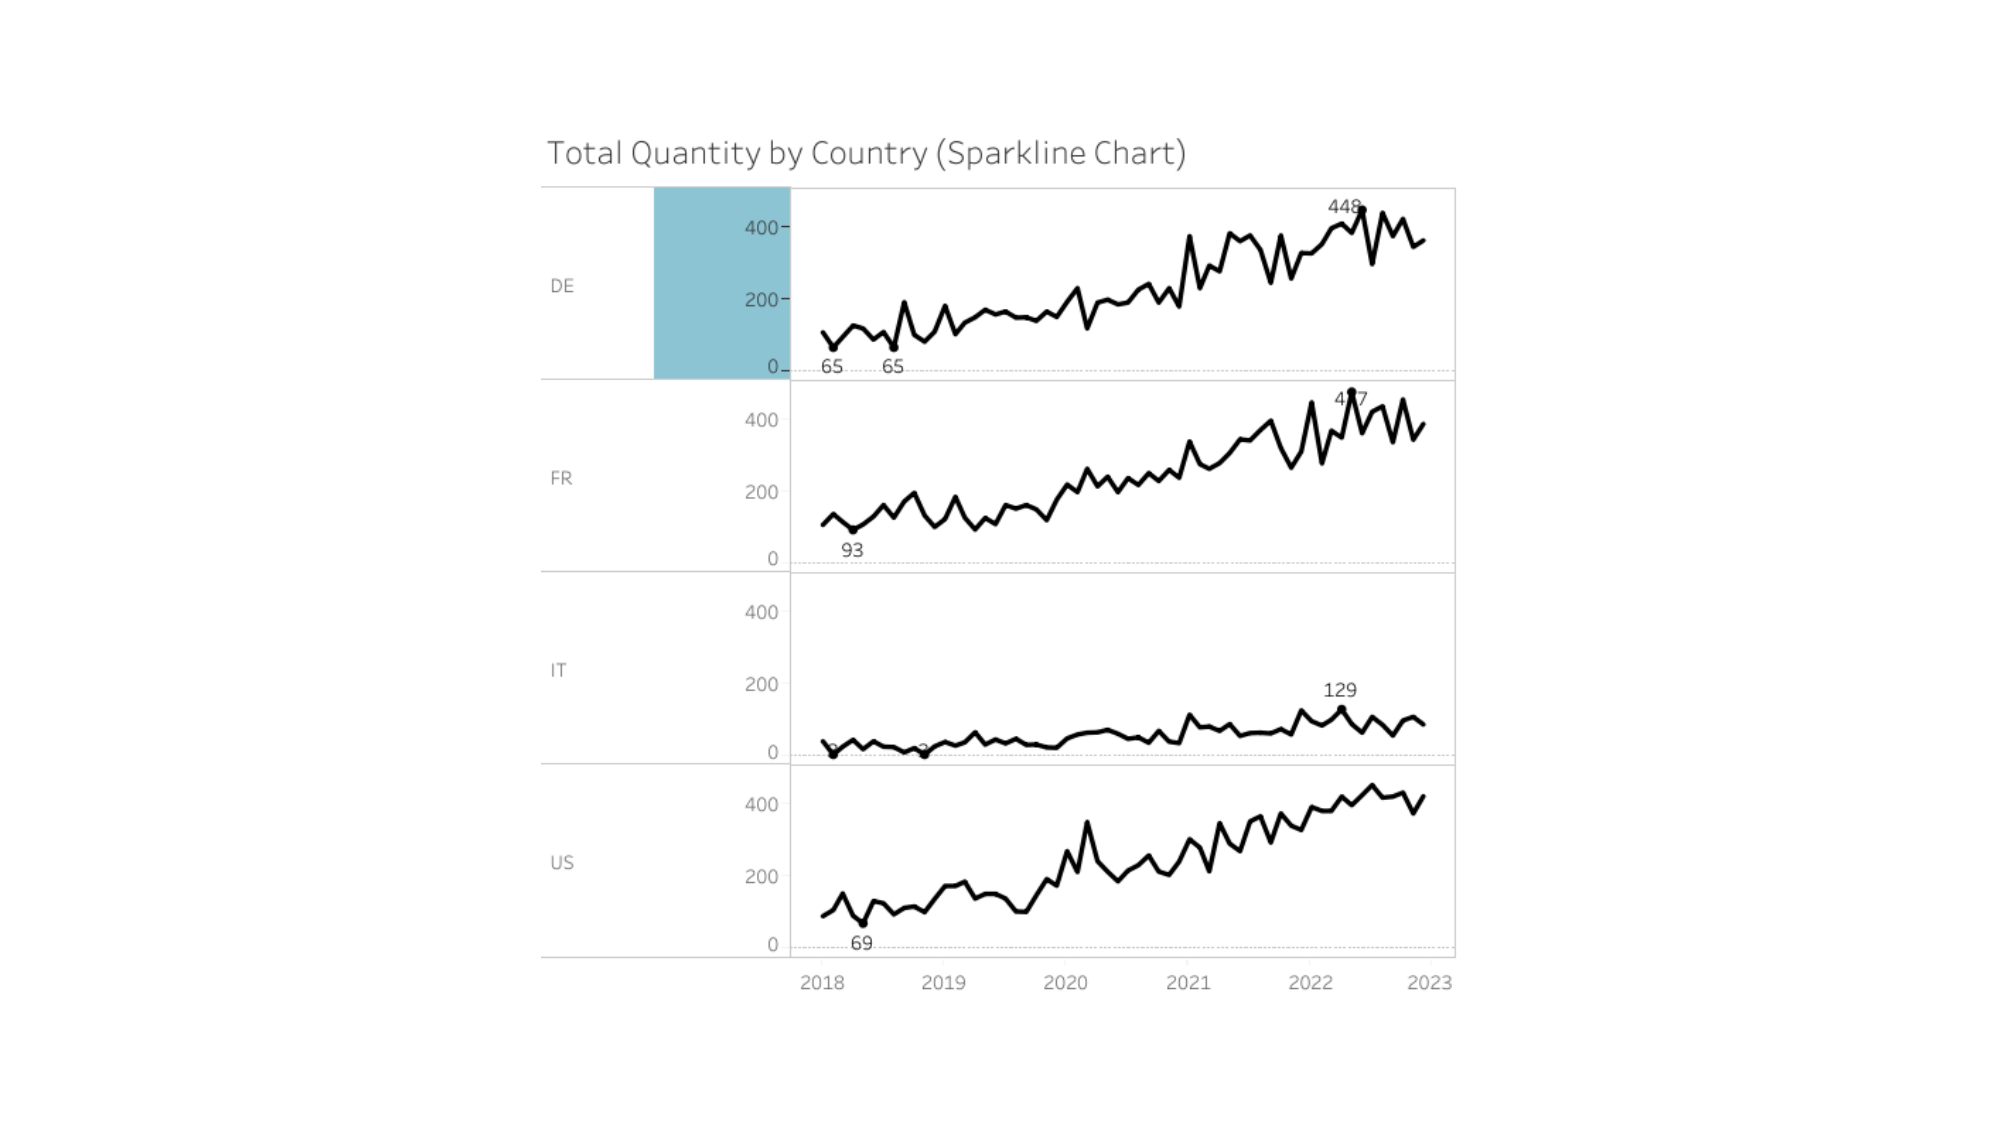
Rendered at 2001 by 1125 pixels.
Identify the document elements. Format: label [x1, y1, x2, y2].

picture [541, 120, 1459, 1005]
